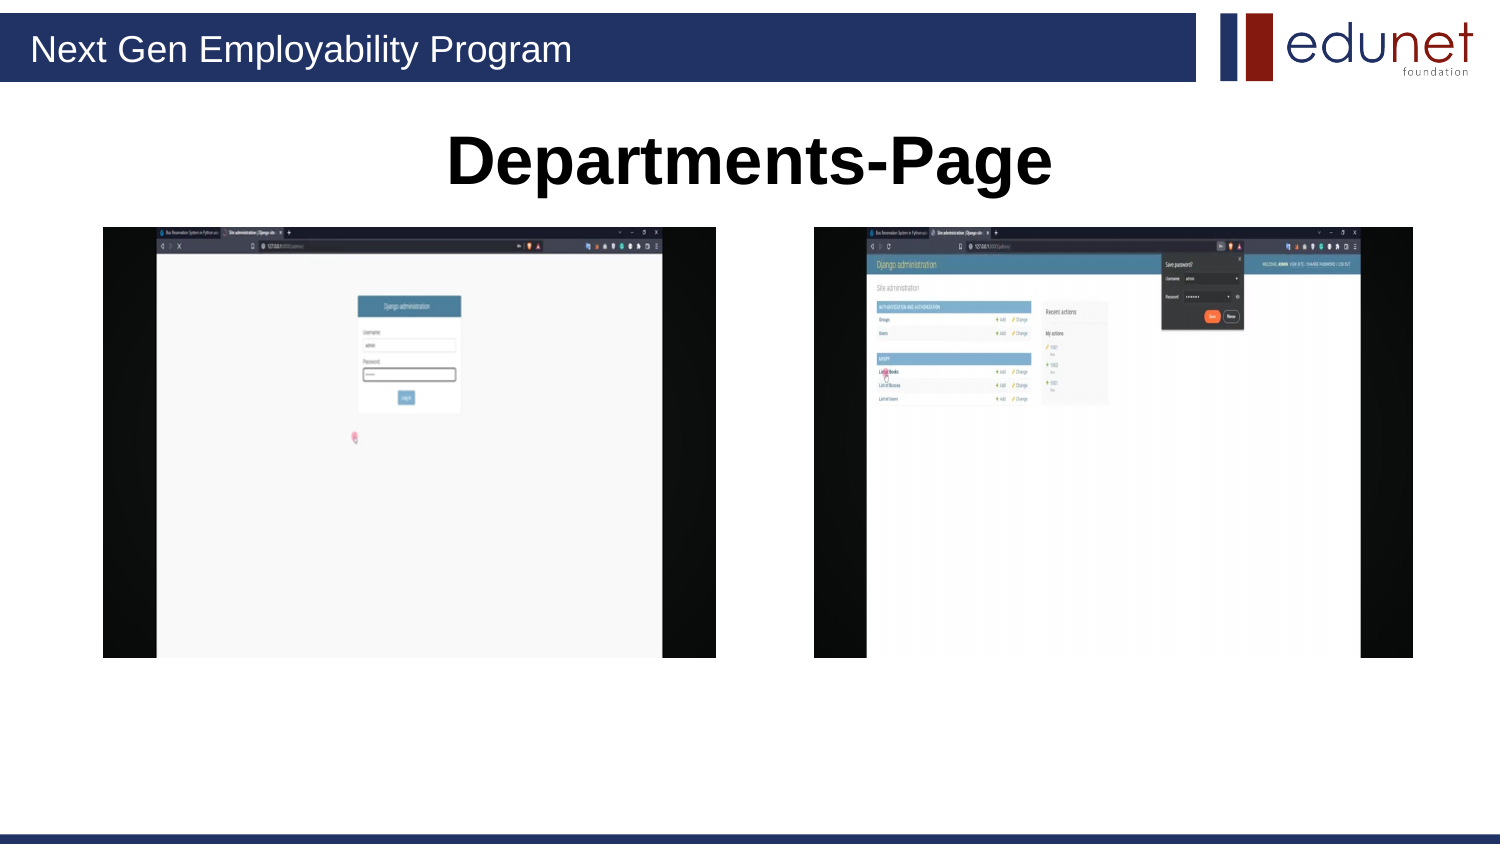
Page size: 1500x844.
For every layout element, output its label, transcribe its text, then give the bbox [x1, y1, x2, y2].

picture [1279, 14, 1482, 83]
picture [814, 227, 1413, 658]
picture [103, 227, 716, 658]
title Departments-Page [102, 105, 1398, 209]
